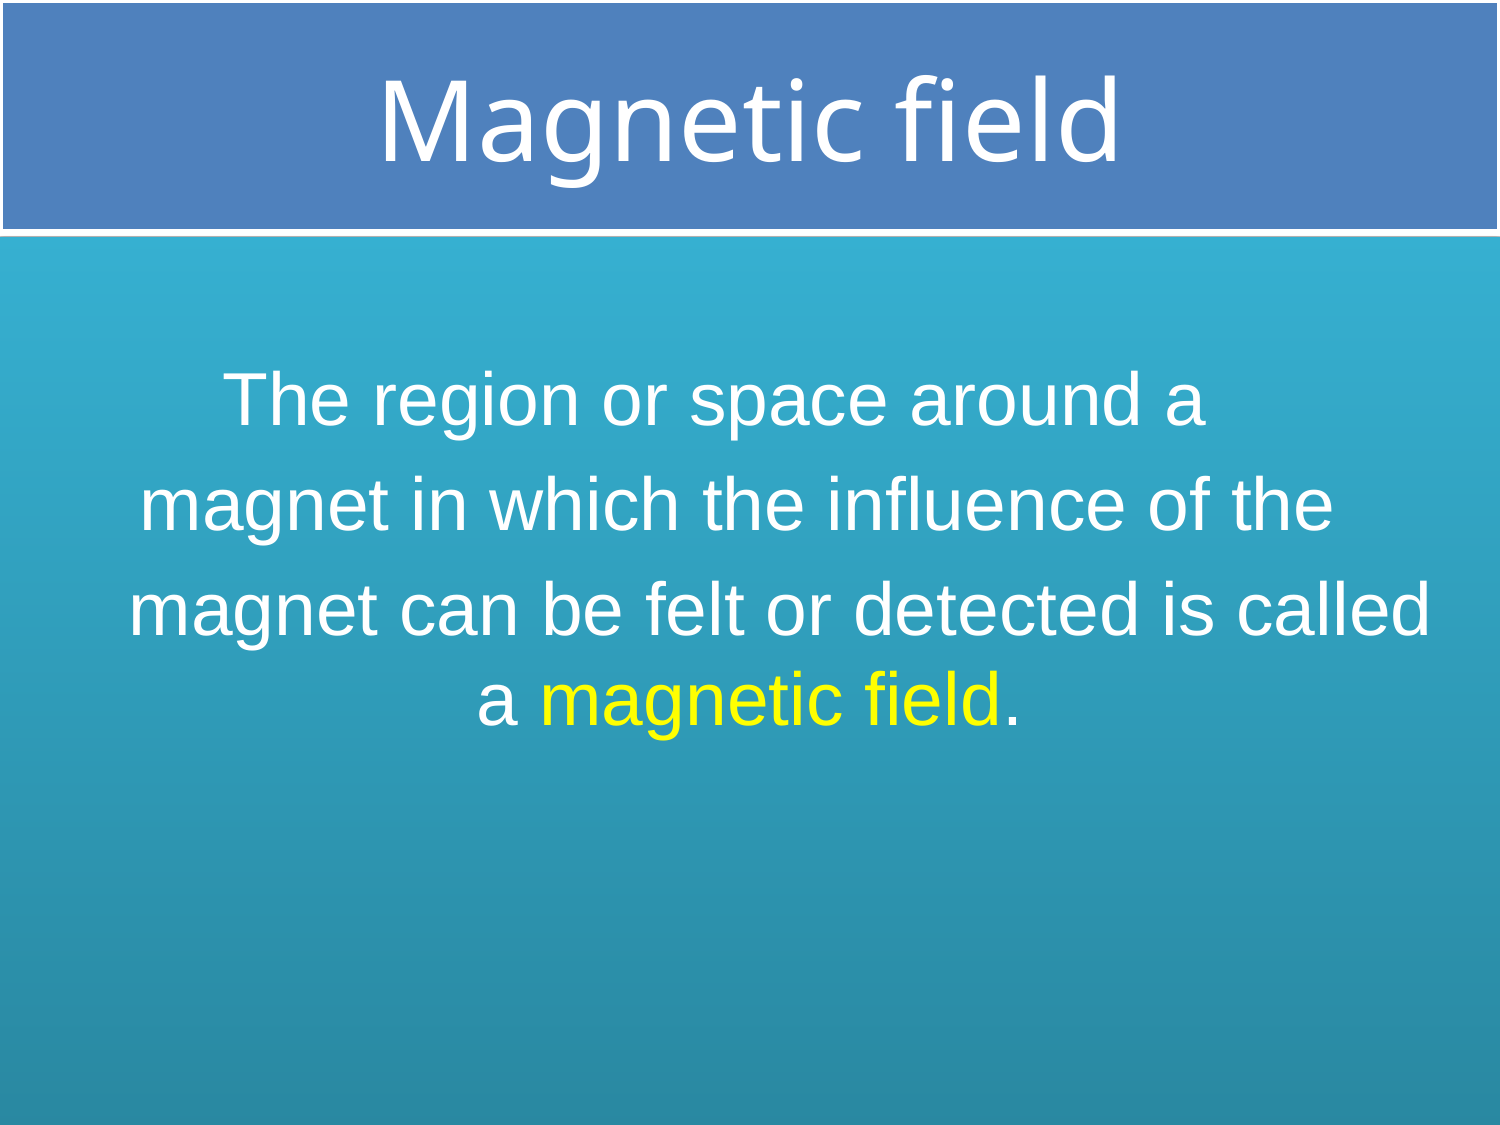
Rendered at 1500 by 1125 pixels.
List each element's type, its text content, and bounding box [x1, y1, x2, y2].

list The region or space around a magnet in which the influence of the magnet can be felt or detected is called a magnetic field. [0, 237, 1500, 1125]
title Magnetic field [0, 0, 1500, 236]
